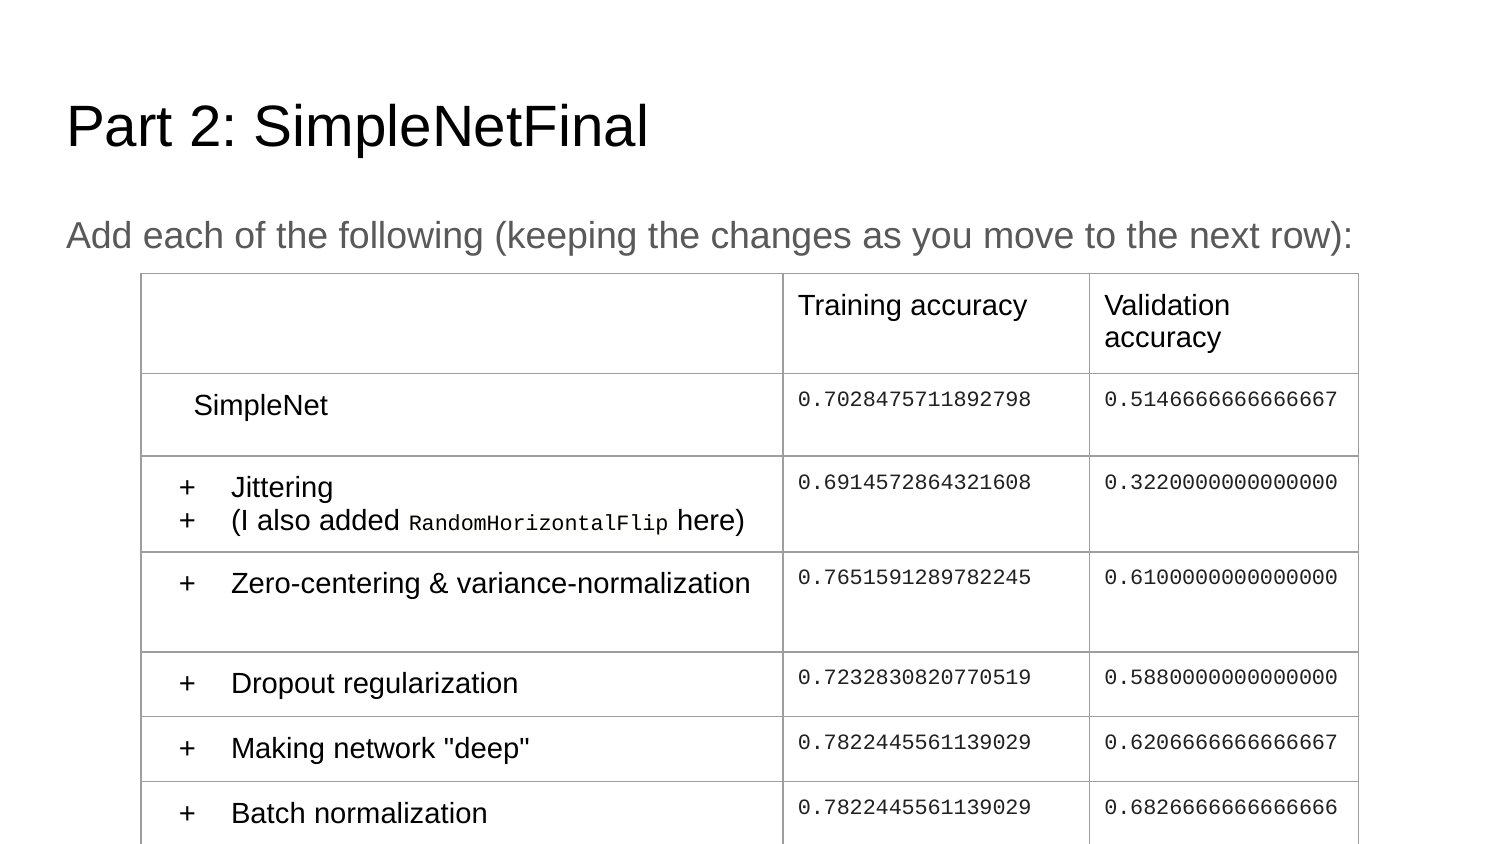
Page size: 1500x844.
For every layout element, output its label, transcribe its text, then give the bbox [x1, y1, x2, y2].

table_cell 0.6826666666666666 [1090, 782, 1358, 844]
table_cell 0.7822445561139029 [784, 782, 1089, 844]
table_cell 0.7232830820770519 [784, 653, 1089, 716]
table_cell Jittering (I also added RandomHorizontalFlip here) [142, 457, 782, 551]
table_cell 0.7028475711892798 [784, 374, 1089, 455]
table_cell 0.6206666666666667 [1090, 717, 1358, 781]
table_cell 0.6914572864321608 [784, 457, 1089, 551]
table_cell 0.6100000000000000 [1090, 553, 1358, 651]
table_cell 0.5146666666666667 [1090, 374, 1358, 455]
table_cell Making network "deep" [142, 717, 782, 781]
table_header Validation accuracy [1090, 274, 1358, 373]
table_cell Dropout regularization [142, 653, 782, 716]
table_cell 0.7822445561139029 [784, 717, 1089, 781]
table_cell SimpleNet [142, 374, 782, 455]
title Part 2: SimpleNetFinal [51, 72, 1449, 167]
table_cell 0.3220000000000000 [1090, 457, 1358, 551]
table_header [142, 274, 782, 373]
table_cell 0.7651591289782245 [784, 553, 1089, 651]
list Add each of the following (keeping the changes as you move to the next row): [51, 189, 1449, 750]
table_header Training accuracy [784, 274, 1089, 373]
table_cell 0.5880000000000000 [1090, 653, 1358, 716]
table_cell Zero-centering & variance-normalization [142, 553, 782, 651]
table_cell Batch normalization [142, 782, 782, 844]
